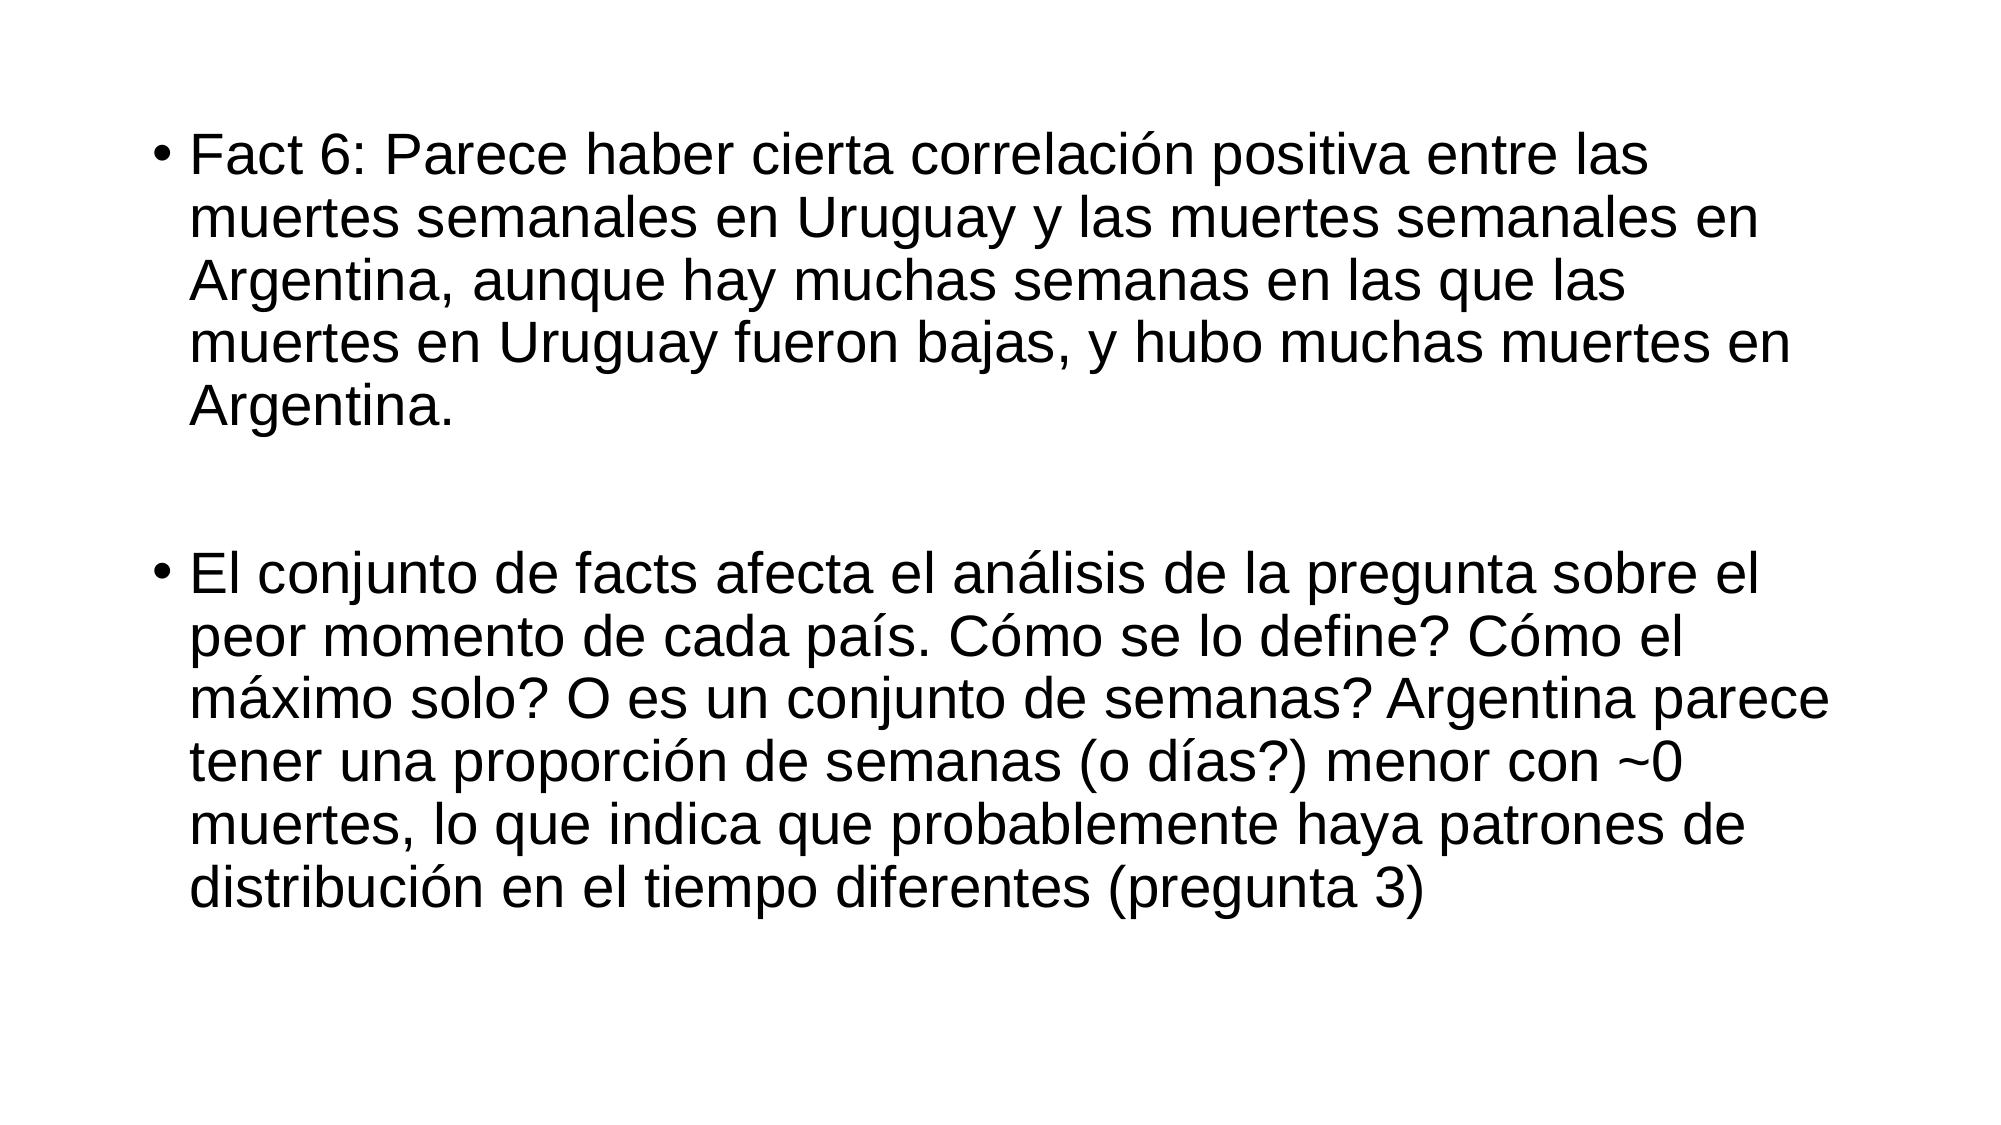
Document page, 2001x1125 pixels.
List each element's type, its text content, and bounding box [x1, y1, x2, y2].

list Fact 6: Parece haber cierta correlación positiva entre las muertes semanales en Uruguay y las muertes semanales en Argentina, aunque hay muchas semanas en las que las muertes en Uruguay fueron bajas, y hubo muchas muertes en Argentina. El conjunto de facts afecta el análisis de la pregunta sobre el peor momento de cada país. Cómo se lo define? Cómo el máximo solo? O es un conjunto de semanas? Argentina parece tener una proporción de semanas (o días?) menor con ~0 muertes, lo que indica que probablemente haya patrones de distribución en el tiempo diferentes (pregunta 3) [137, 116, 1863, 1014]
